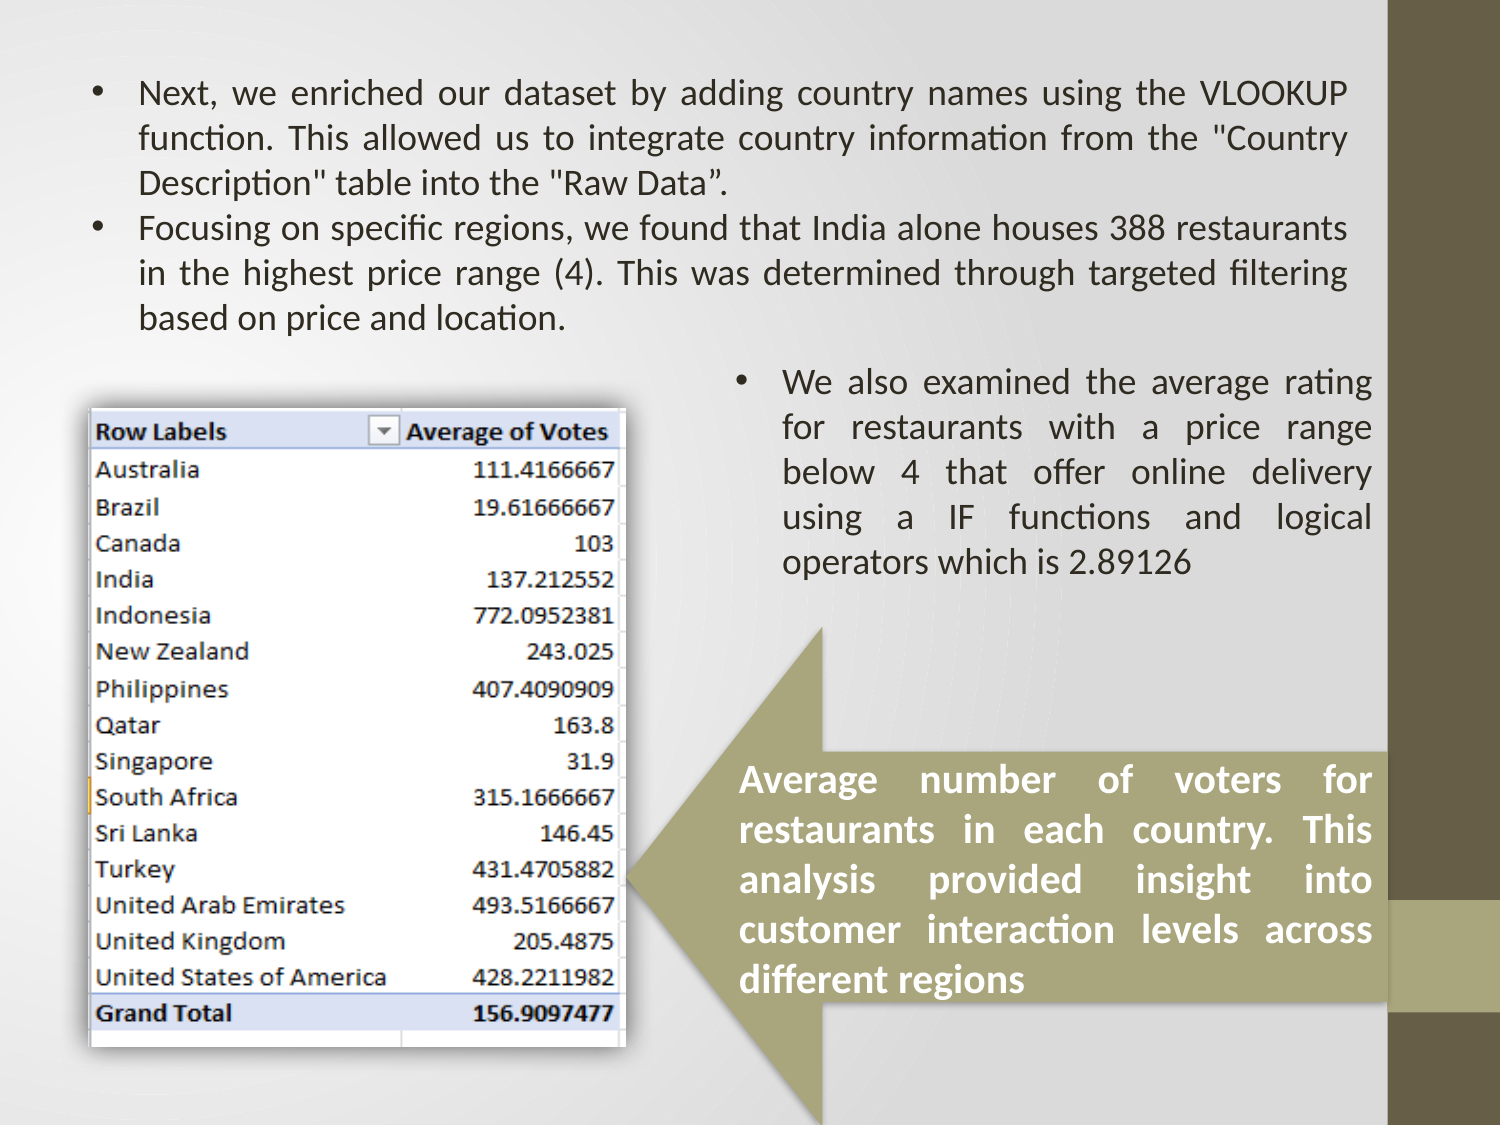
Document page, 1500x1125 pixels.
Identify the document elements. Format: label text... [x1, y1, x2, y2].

text_box Average number of voters for restaurants in each country. This analysis provided insight into customer interaction levels across different regions [637, 624, 1390, 1125]
text_box Next, we enriched our dataset by adding country names using the VLOOKUP function. This allowed us to integrate country information from the "Country Description" table into the "Raw Data”. Focusing on specific regions, we found that India alone houses 388 restaurants in the highest price range (4). This was determined through targeted filtering based on price and location. [76, 60, 1365, 346]
picture [87, 408, 627, 1048]
text_box We also examined the average rating for restaurants with a price range below 4 that offer online delivery using a IF functions and logical operators which is 2.89126 [720, 349, 1388, 590]
